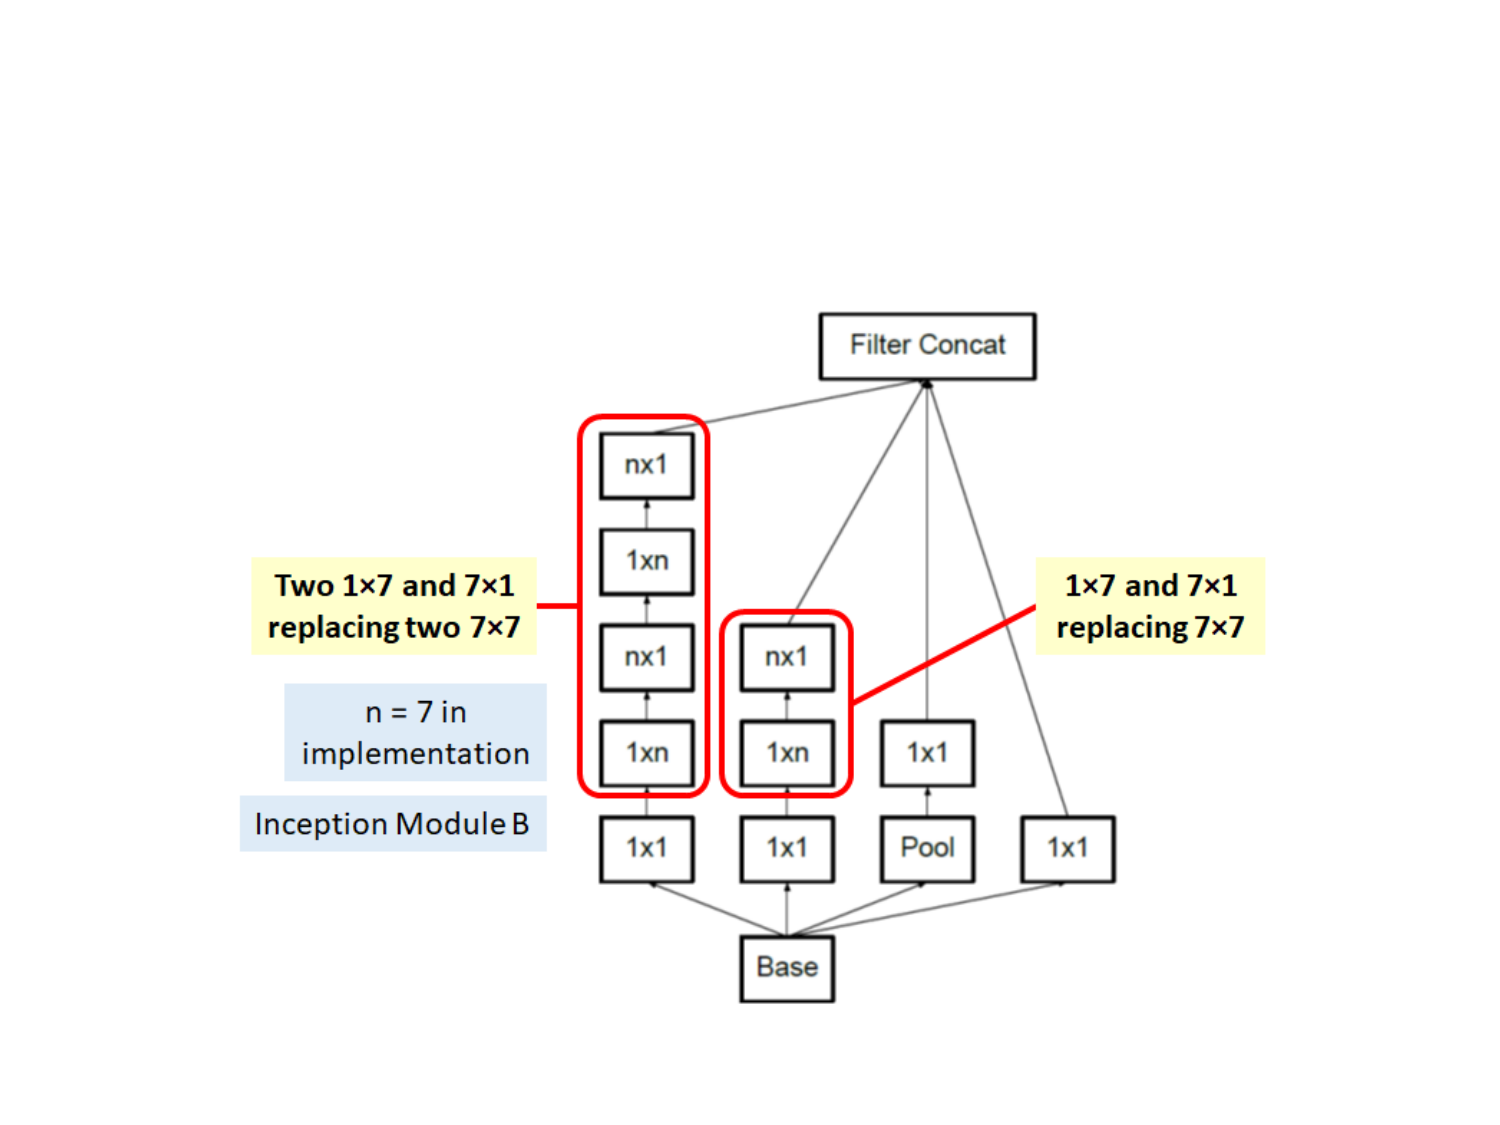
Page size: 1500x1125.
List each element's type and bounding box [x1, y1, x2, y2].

list [233, 299, 1267, 1014]
